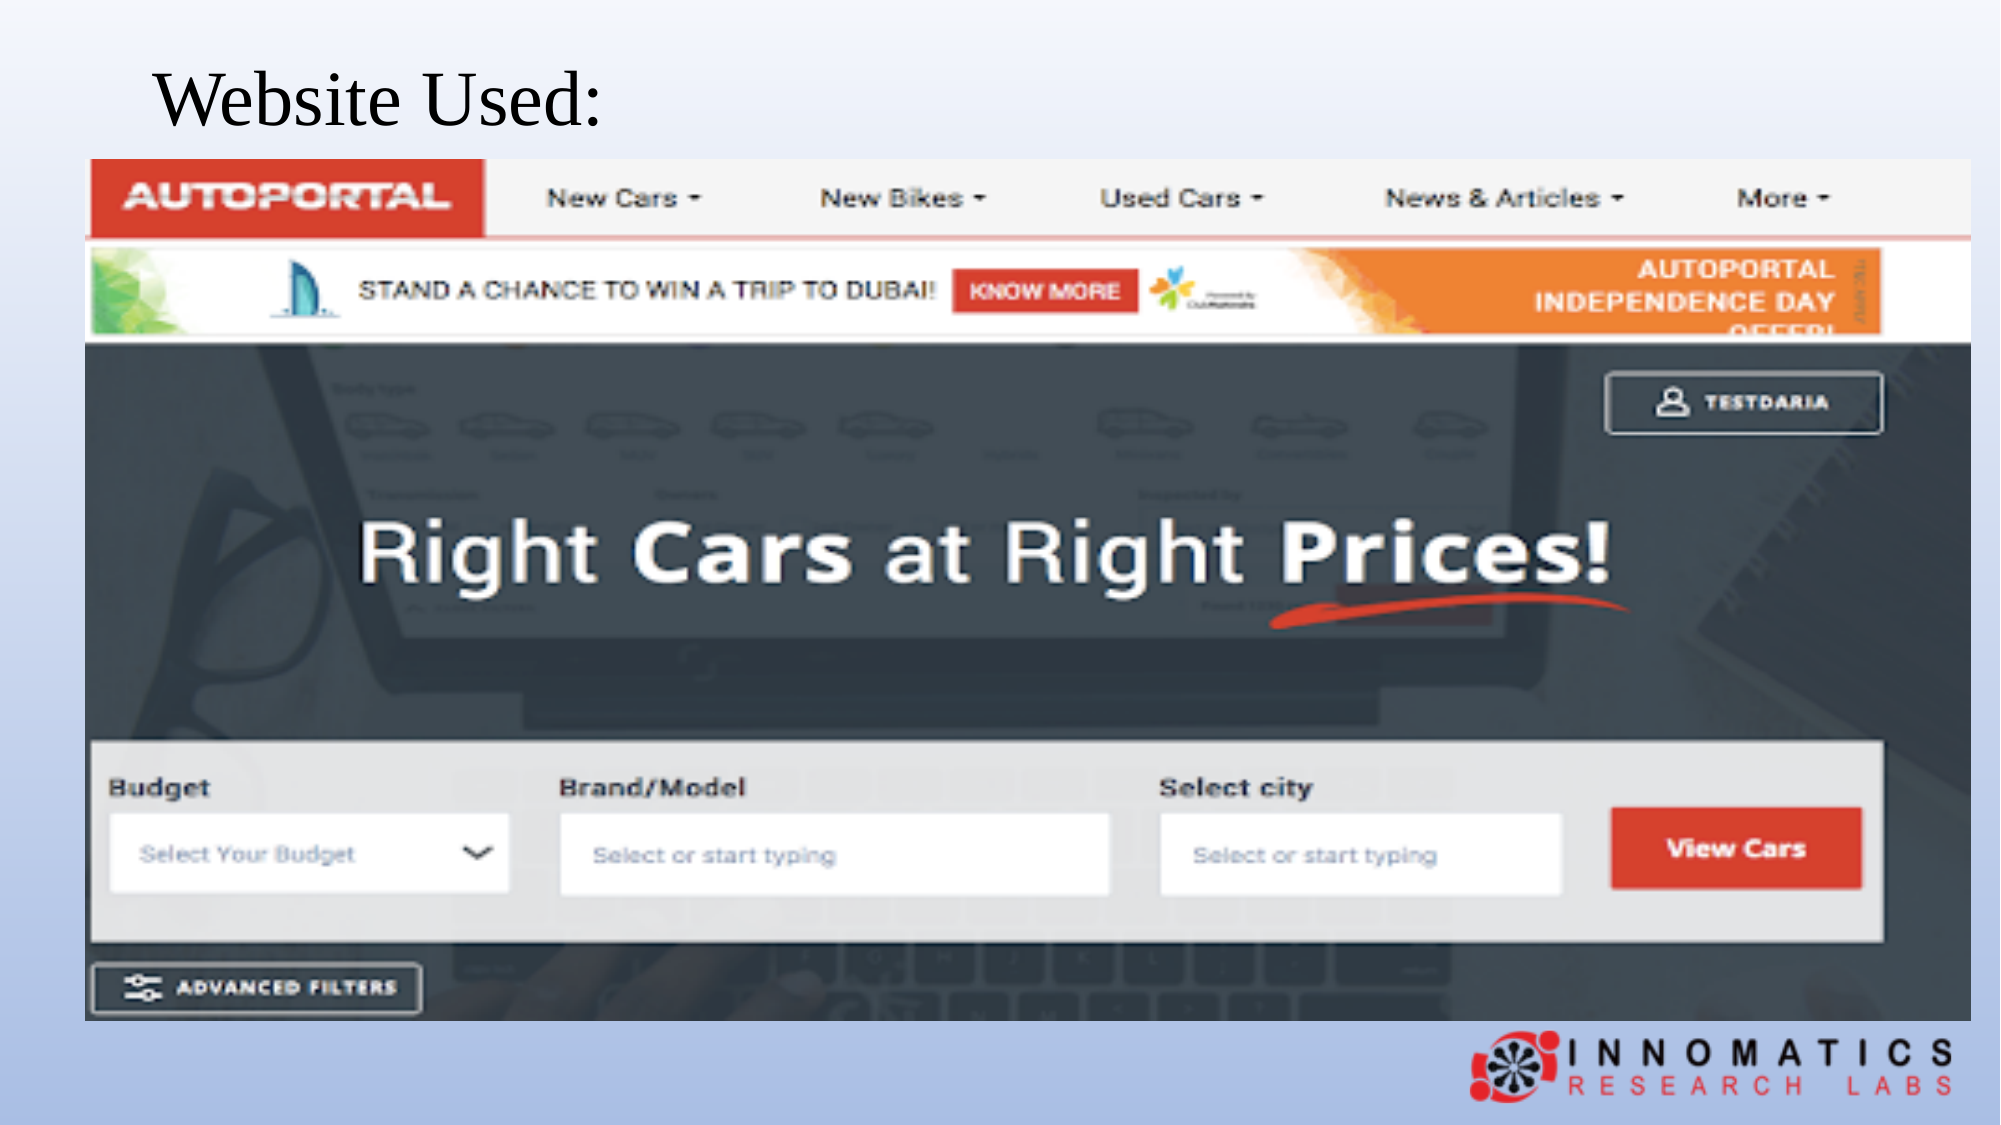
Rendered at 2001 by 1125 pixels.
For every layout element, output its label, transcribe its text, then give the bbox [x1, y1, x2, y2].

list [85, 159, 1971, 1021]
picture [1445, 1014, 1975, 1125]
title Website Used: [137, 50, 1863, 150]
